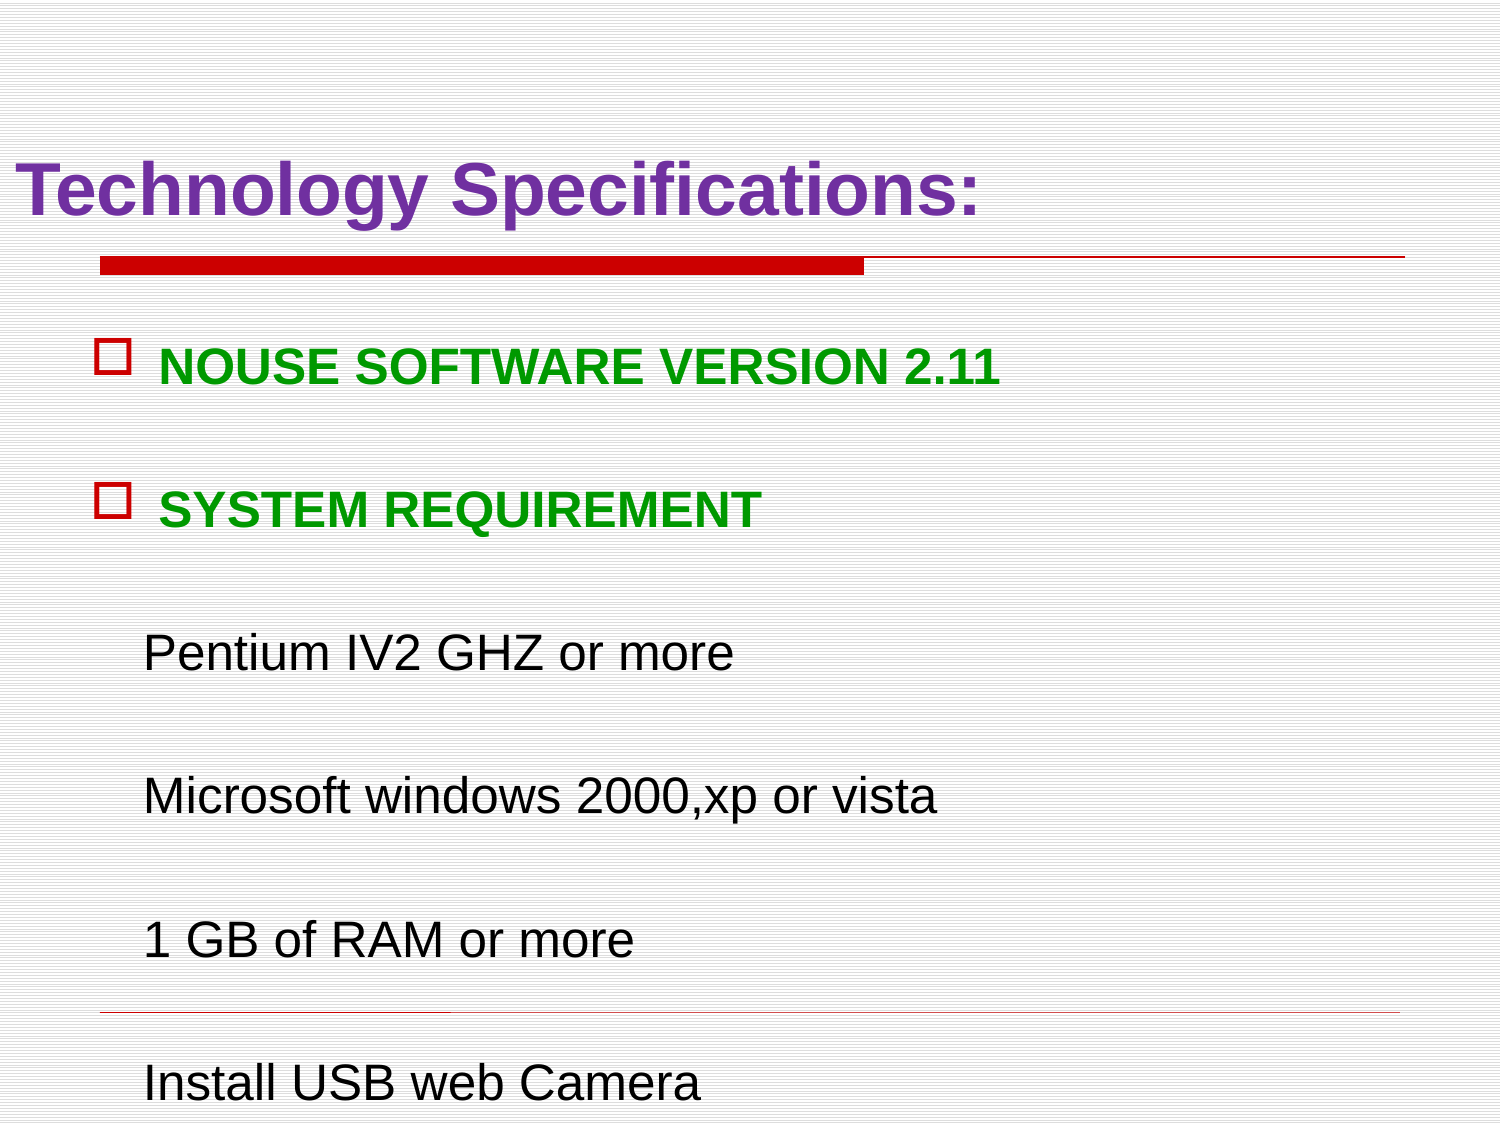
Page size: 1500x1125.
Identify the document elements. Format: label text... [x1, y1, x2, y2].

list NOUSE SOFTWARE VERSION 2.11 SYSTEM REQUIREMENT Pentium IV2 GHZ or more Microsoft windows 2000,xp or vista 1 GB of RAM or more Install USB web Camera [74, 325, 1401, 1125]
title Technology Specifications: [0, 62, 1376, 238]
